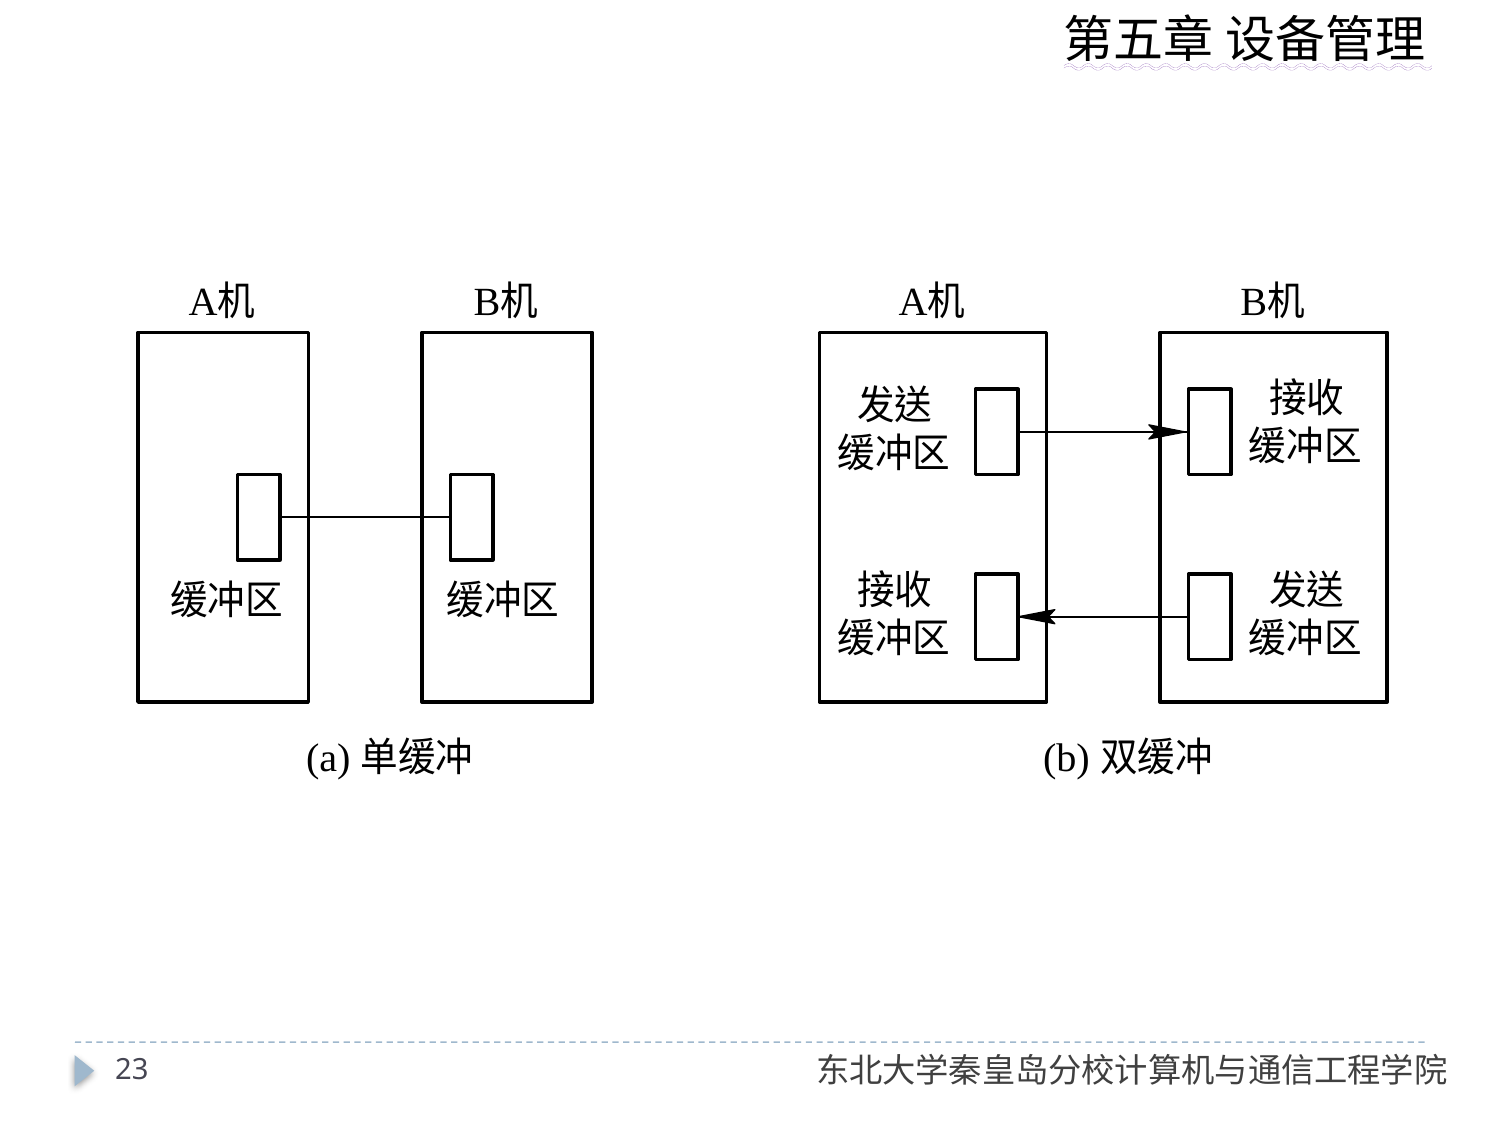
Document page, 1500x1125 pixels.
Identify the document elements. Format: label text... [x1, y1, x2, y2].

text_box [124, 262, 1401, 801]
slide_number 23 [100, 1042, 426, 1103]
